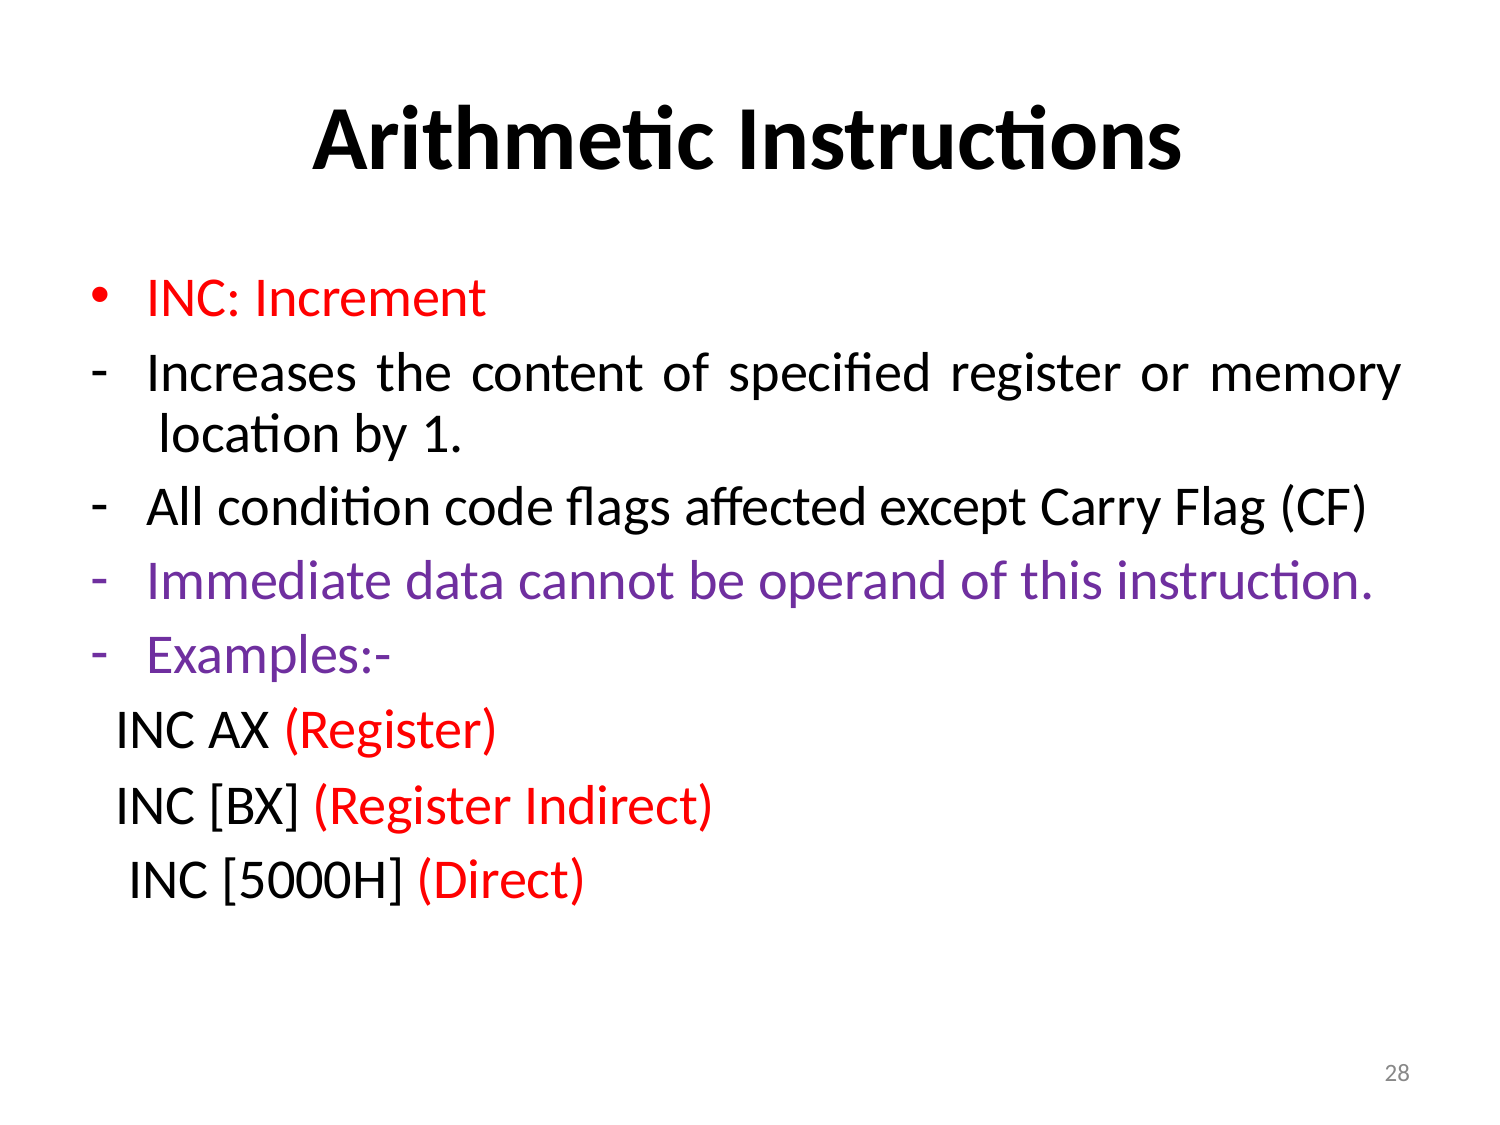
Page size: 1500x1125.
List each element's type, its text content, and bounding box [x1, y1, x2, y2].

text_box INC: Increment Increases the content of specified register or memory location by 1. All condition code flags affected except Carry Flag (CF) Immediate data cannot be operand of this instruction. Examples:- INC AX (Register) INC [BX] (Register Indirect) INC [5000H] (Direct) [87, 250, 1413, 910]
title Arithmetic Instructions [309, 75, 1191, 250]
slide_number 28 [1378, 1060, 1419, 1125]
